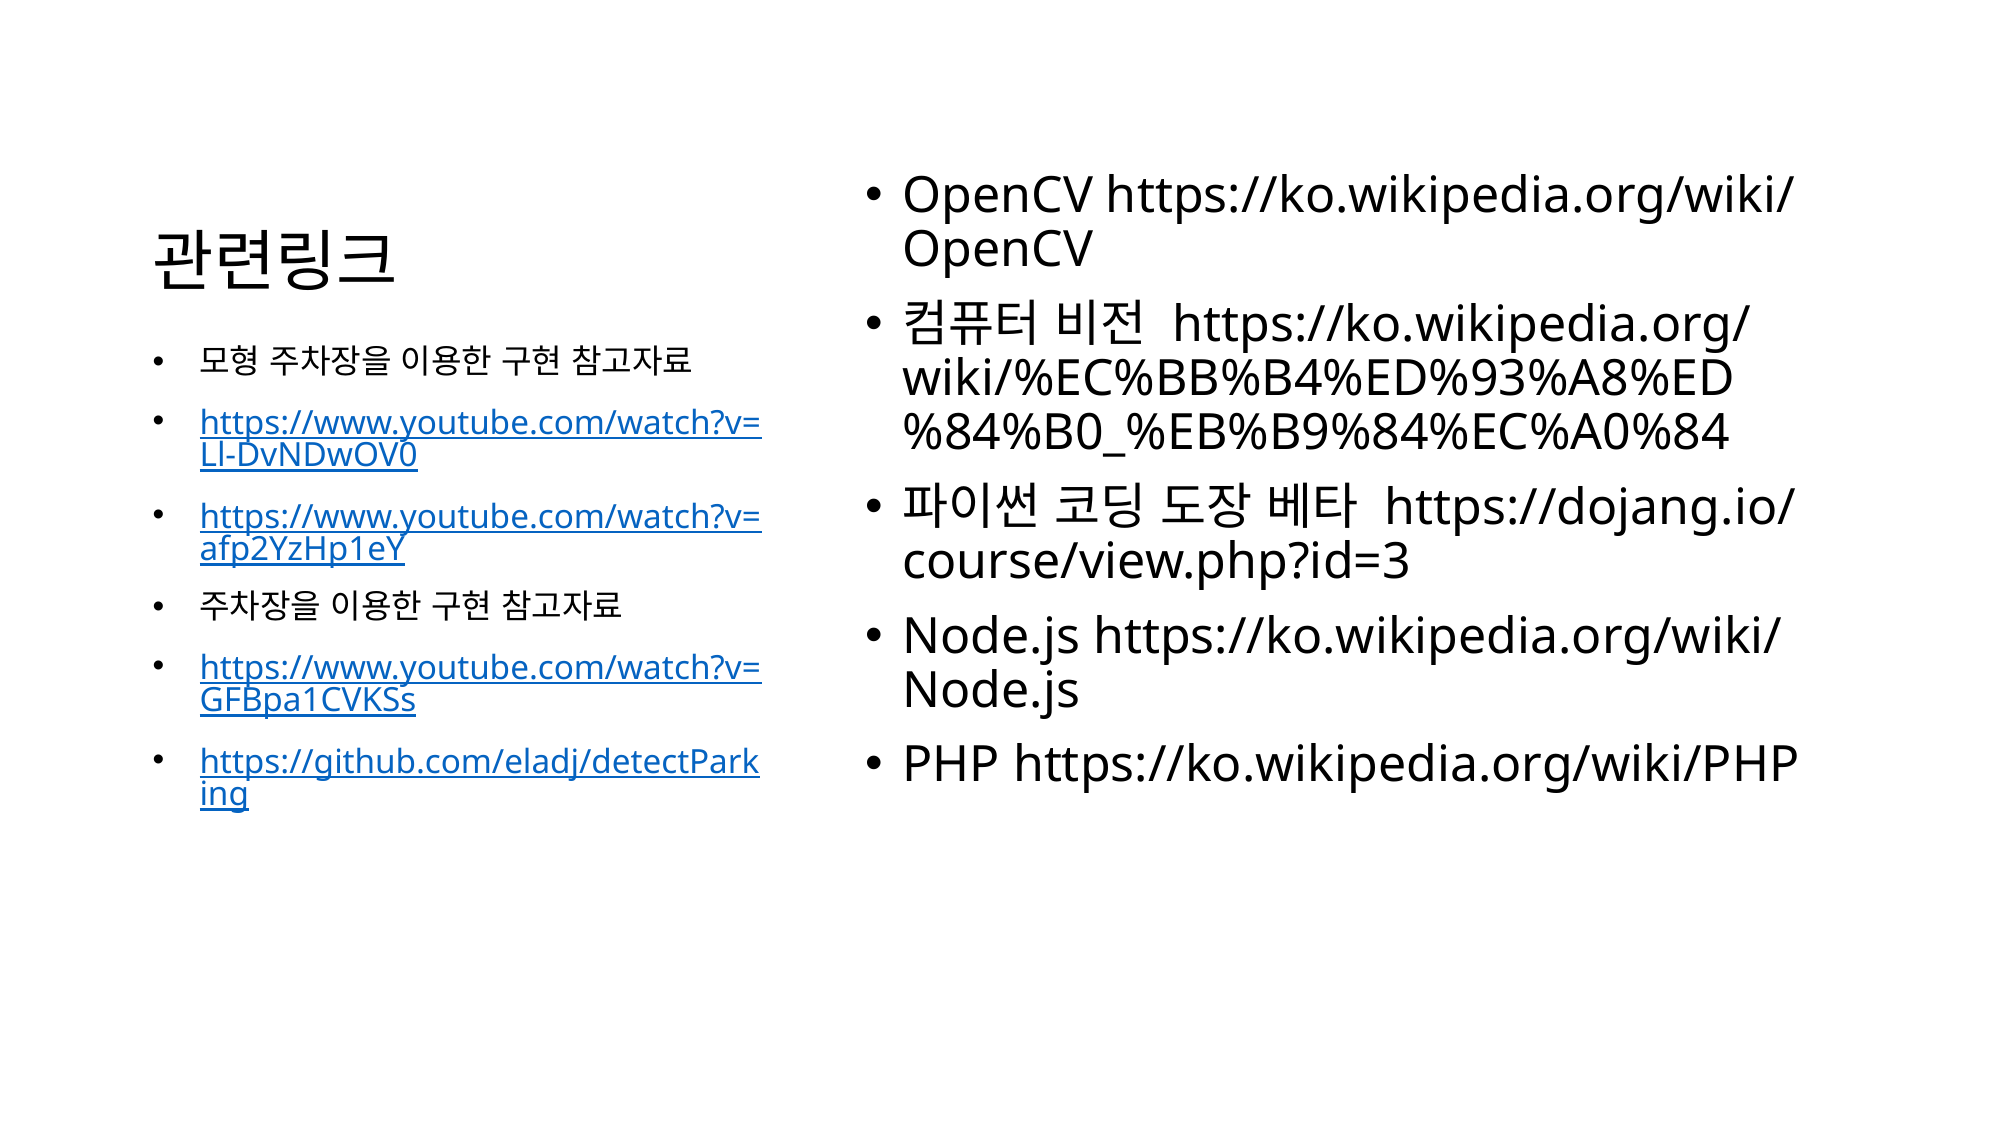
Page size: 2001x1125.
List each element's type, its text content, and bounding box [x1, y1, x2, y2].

list 모형 주차장을 이용한 구현 참고자료 https://www.youtube.com/watch?v=Ll-DvNDwOV0 https://www.youtube.com/watch?v=afp2YzHp1eY 주차장을 이용한 구현 참고자료 https://www.youtube.com/watch?v=GFBpa1CVKSs https://github.com/eladj/detectParking [137, 337, 783, 963]
list OpenCV https://ko.wikipedia.org/wiki/OpenCV 컴퓨터 비전 https://ko.wikipedia.org/wiki/%EC%BB%B4%ED%93%A8%ED%84%B0_%EB%B9%84%EC%A0%84 파이썬 코딩 도장 베타 https://dojang.io/course/view.php?id=3 Node.js https://ko.wikipedia.org/wiki/Node.js PHP https://ko.wikipedia.org/wiki/PHP [850, 161, 1863, 962]
title 관련링크 [137, 161, 783, 308]
